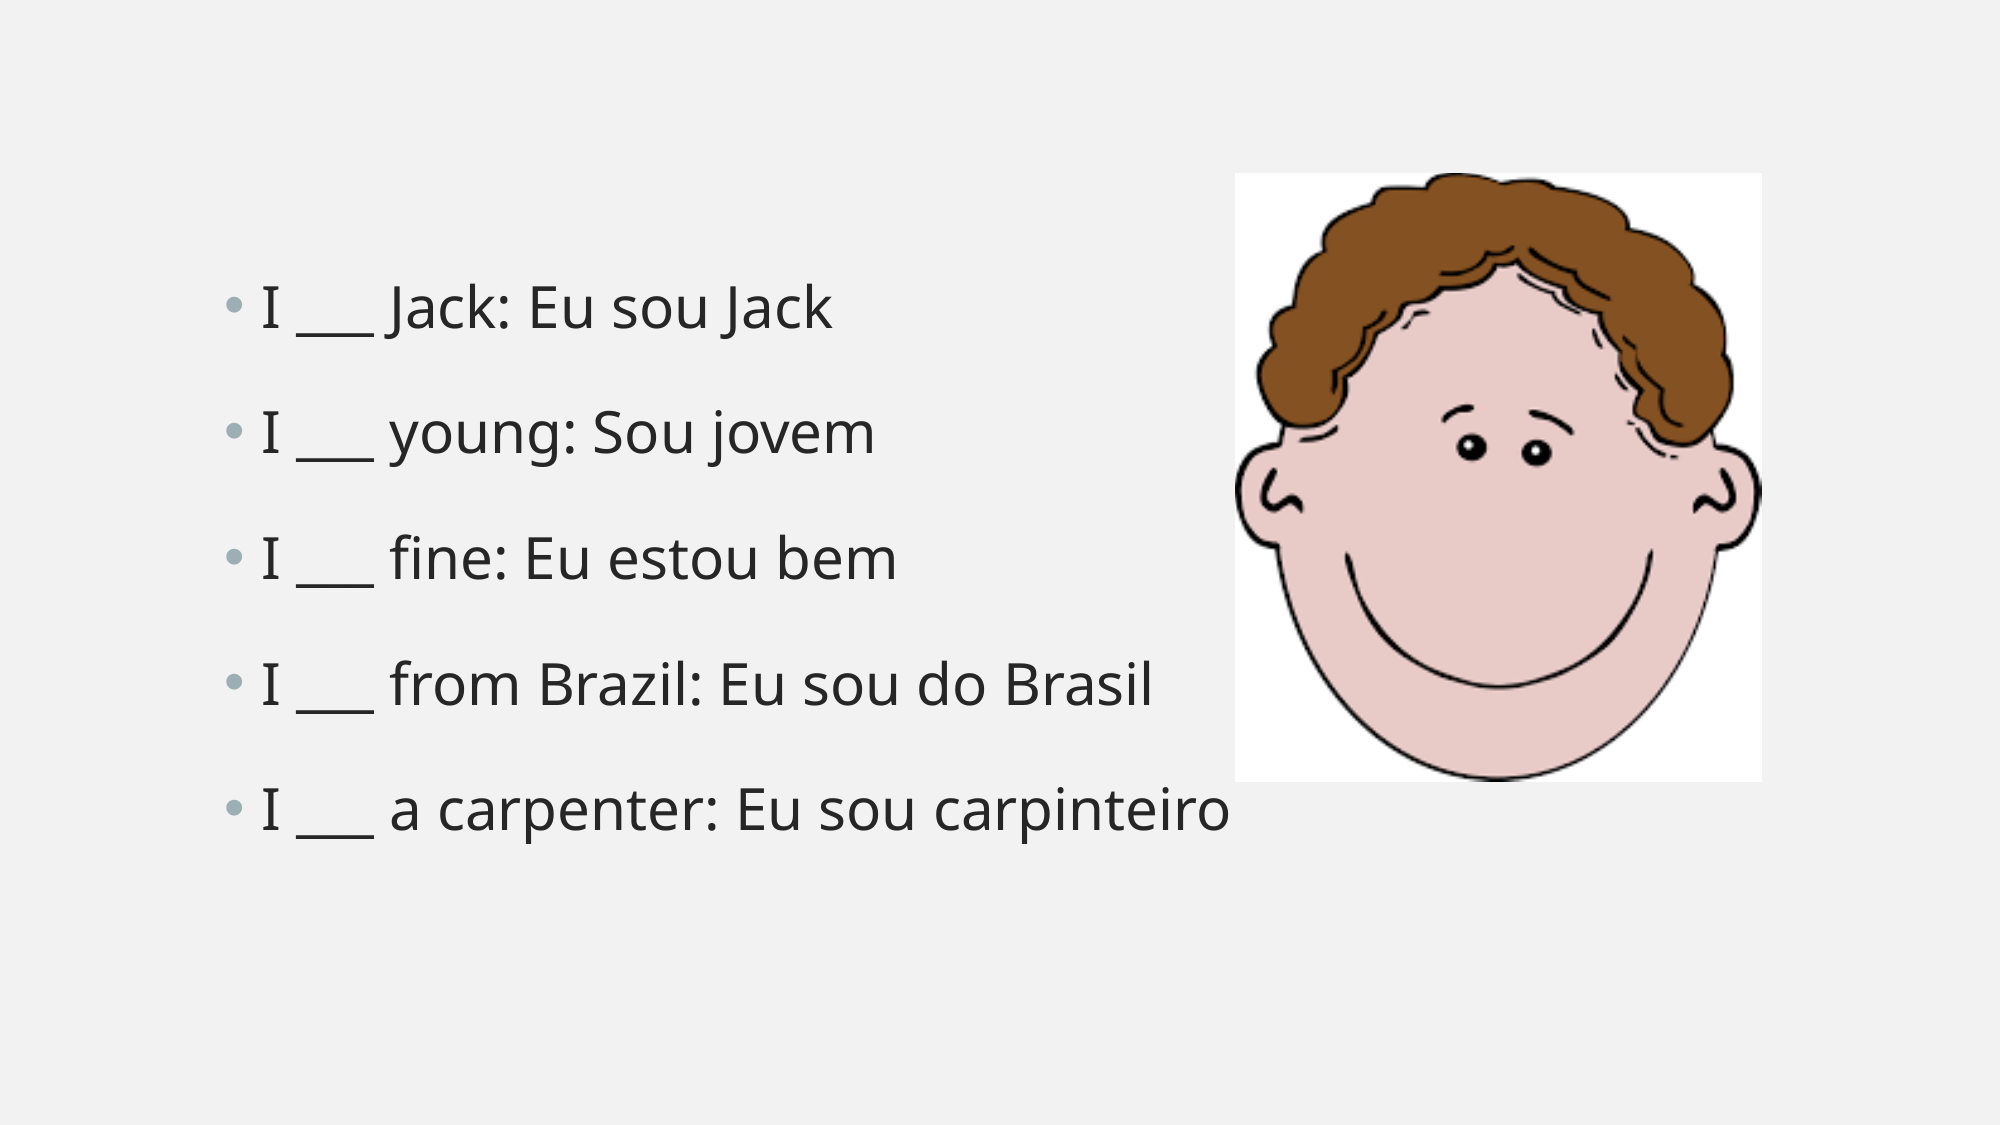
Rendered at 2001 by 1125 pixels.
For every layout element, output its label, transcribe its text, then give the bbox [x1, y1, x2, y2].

list I ___ Jack: Eu sou Jack I ___ young: Sou jovem I ___ fine: Eu estou bem I ___ from Brazil: Eu sou do Brasil I ___ a carpenter: Eu sou carpinteiro [209, 227, 1687, 931]
picture [1235, 173, 1762, 782]
